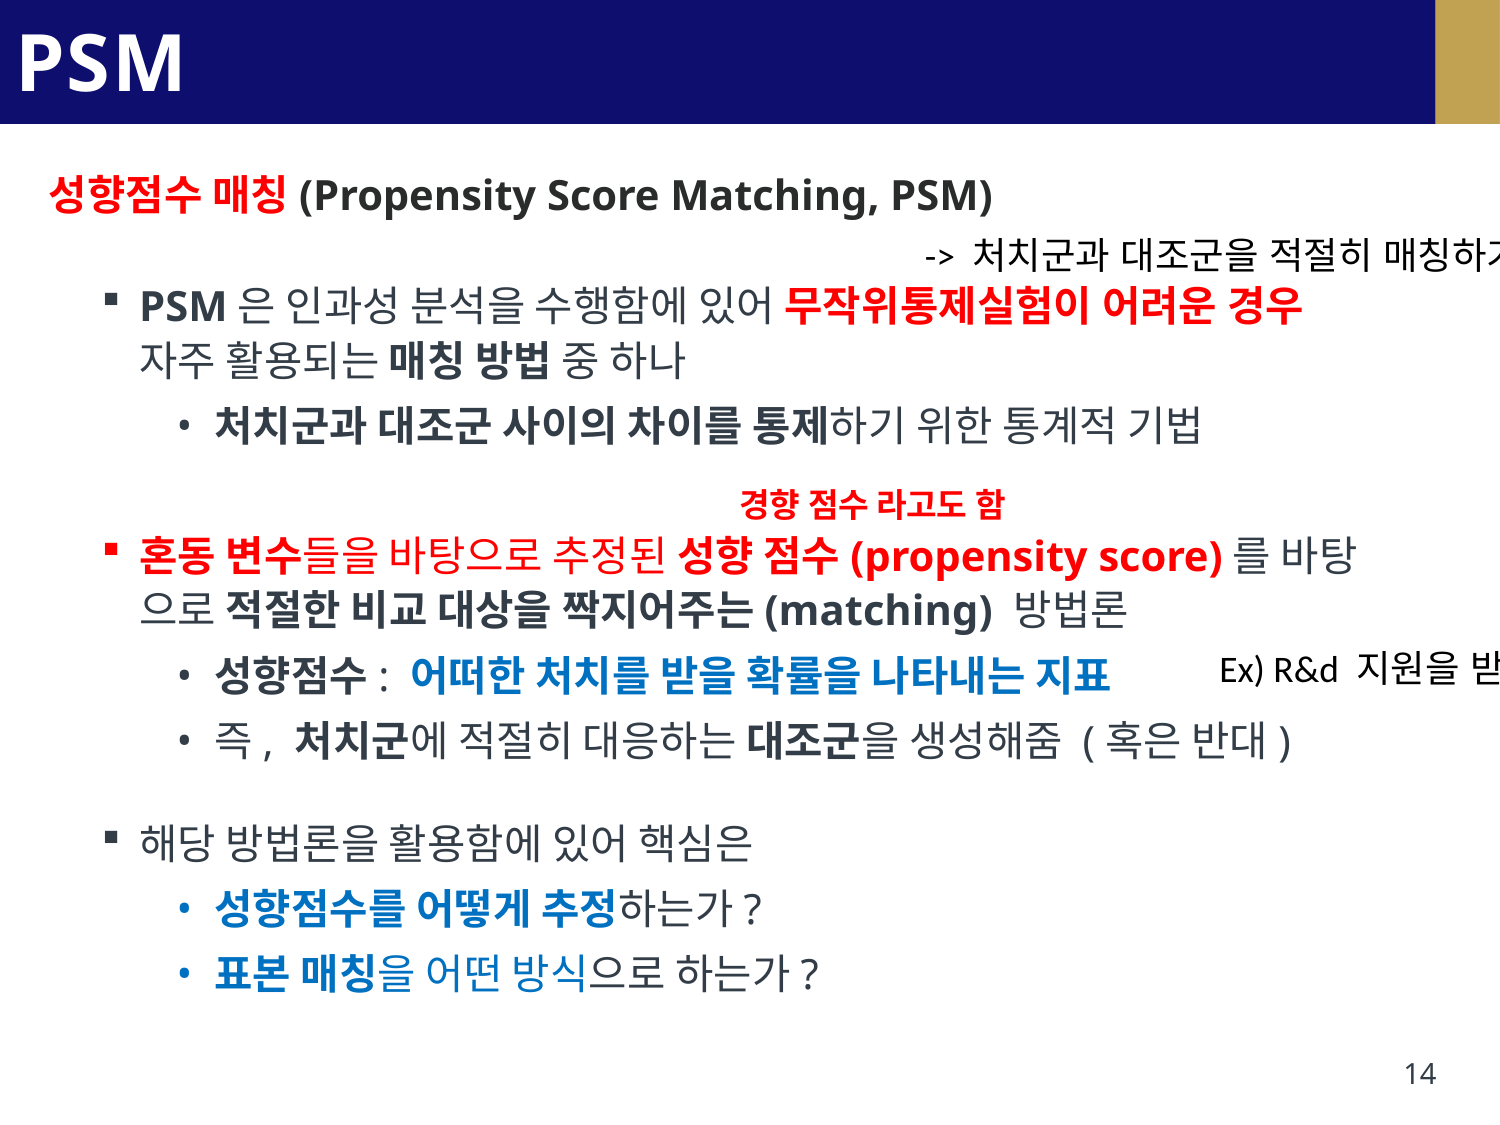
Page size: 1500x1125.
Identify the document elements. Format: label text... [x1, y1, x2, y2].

text_box Ex) R&d 지원을 받을 확률 [1204, 637, 1500, 698]
slide_number 14 [1397, 1050, 1442, 1125]
text_box -> 처치군과 대조군을 적절히 매칭하기 힘들때 [910, 224, 1500, 285]
text_box 성향점수 매칭(Propensity Score Matching, PSM) PSM은 인과성 분석을 수행함에 있어 무작위통제실험이 어려운 경우 자주 활용되는 매칭 방법 중 하나 처치군과 대조군 사이의 차이를 통제하기 위한 통계적 기법 경향 점수 라고도 함 혼동 변수들을 바탕으로 추정된 성향 점수(propensity score)를 바탕 으로 적절한 비교 대상을 짝지어주는(matching) 방법론 성향점수: 어떠한 처치를 받을 확률을 나타내는 지표 즉, 처치군에 적절히 대응하는 대조군을 생성해줌 (혹은 반대) 해당 방법론을 활용함에 있어 핵심은 성향점수를 어떻게 추정하는가? 표본 매칭을 어떤 방식으로 하는가? [46, 166, 1423, 998]
title PSM [12, 10, 191, 201]
